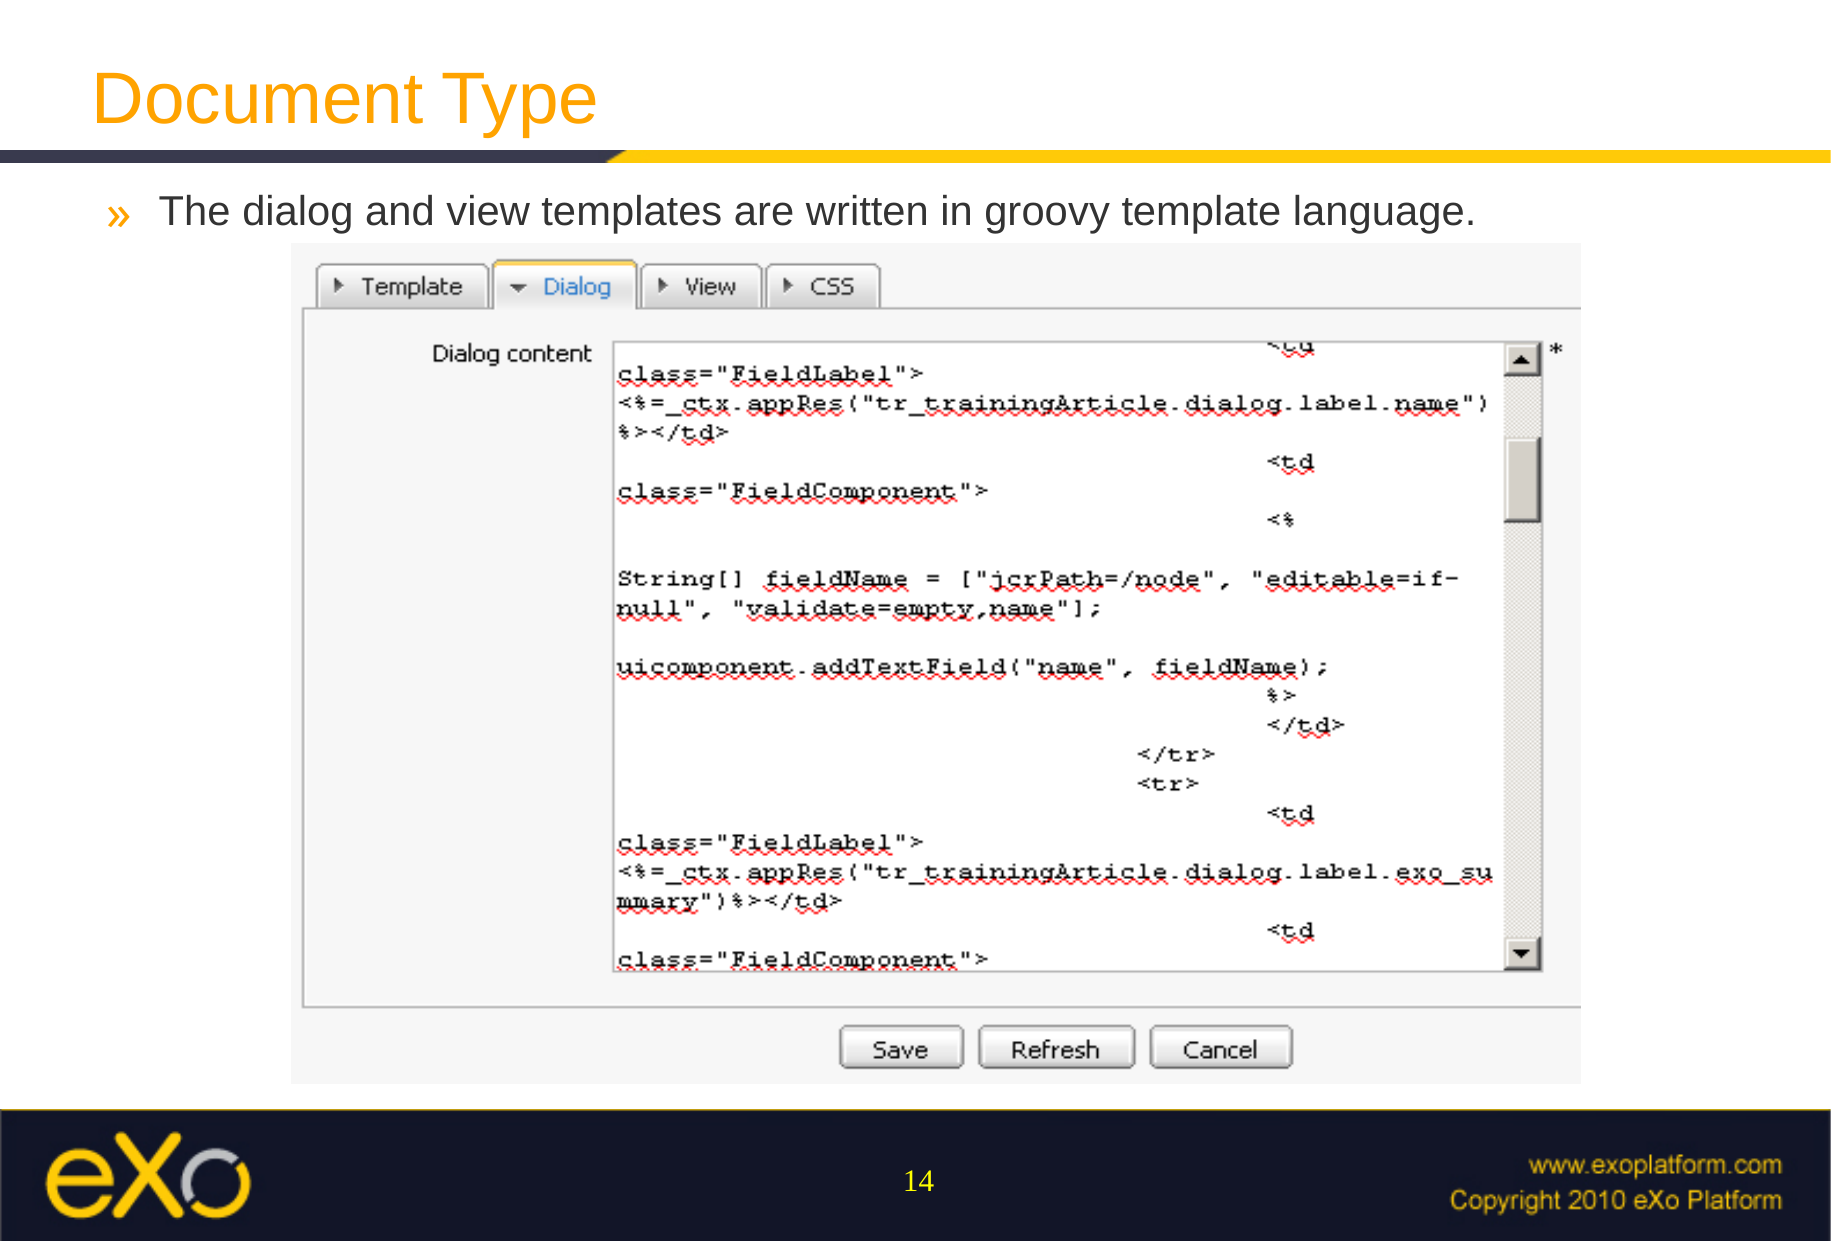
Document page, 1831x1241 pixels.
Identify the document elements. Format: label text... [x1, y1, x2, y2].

text_box The dialog and view templates are written in groovy template language. [71, 186, 1767, 1078]
picture [291, 242, 1581, 1084]
text_box Document Type [91, 49, 1740, 151]
picture [0, 1109, 1831, 1241]
picture [0, 150, 1831, 163]
